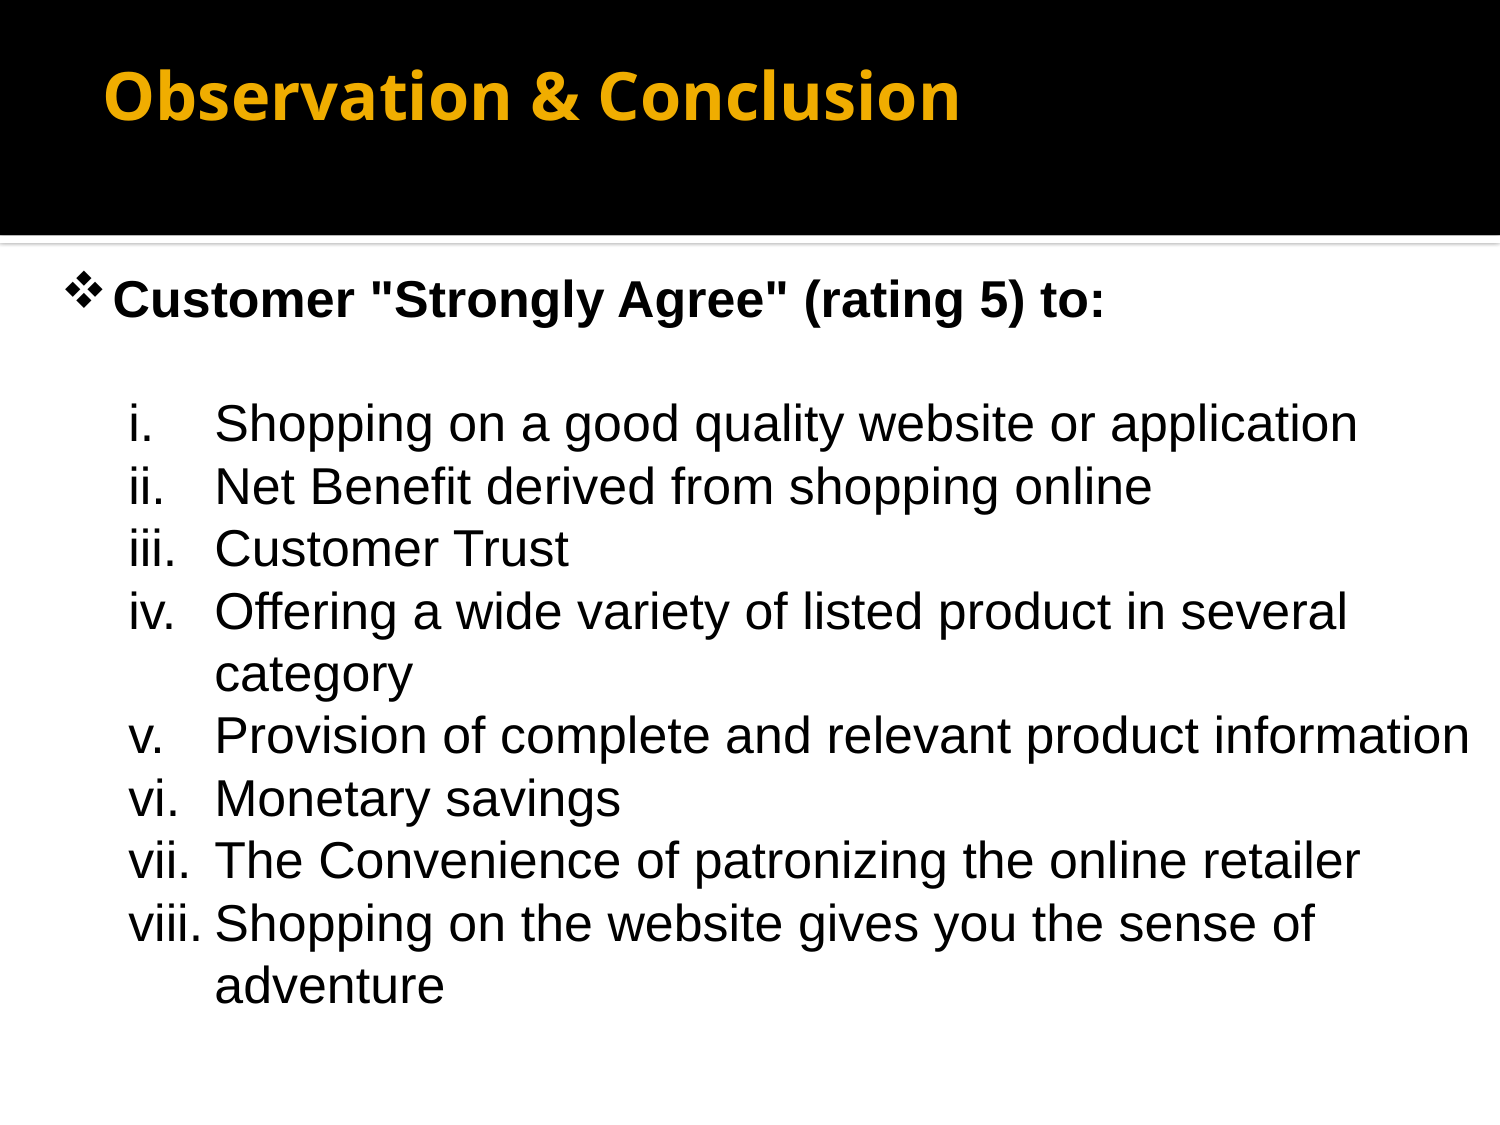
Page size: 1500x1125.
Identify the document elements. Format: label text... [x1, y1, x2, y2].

list Customer "Strongly Agree" (rating 5) to: Shopping on a good quality website or application Net Benefit derived from shopping online Customer Trust Offering a wide variety of listed product in several category Provision of complete and relevant product information Monetary savings The Convenience of patronizing the online retailer Shopping on the website gives you the sense of adventure [0, 249, 1500, 1050]
title Observation & Conclusion [87, 0, 1500, 188]
